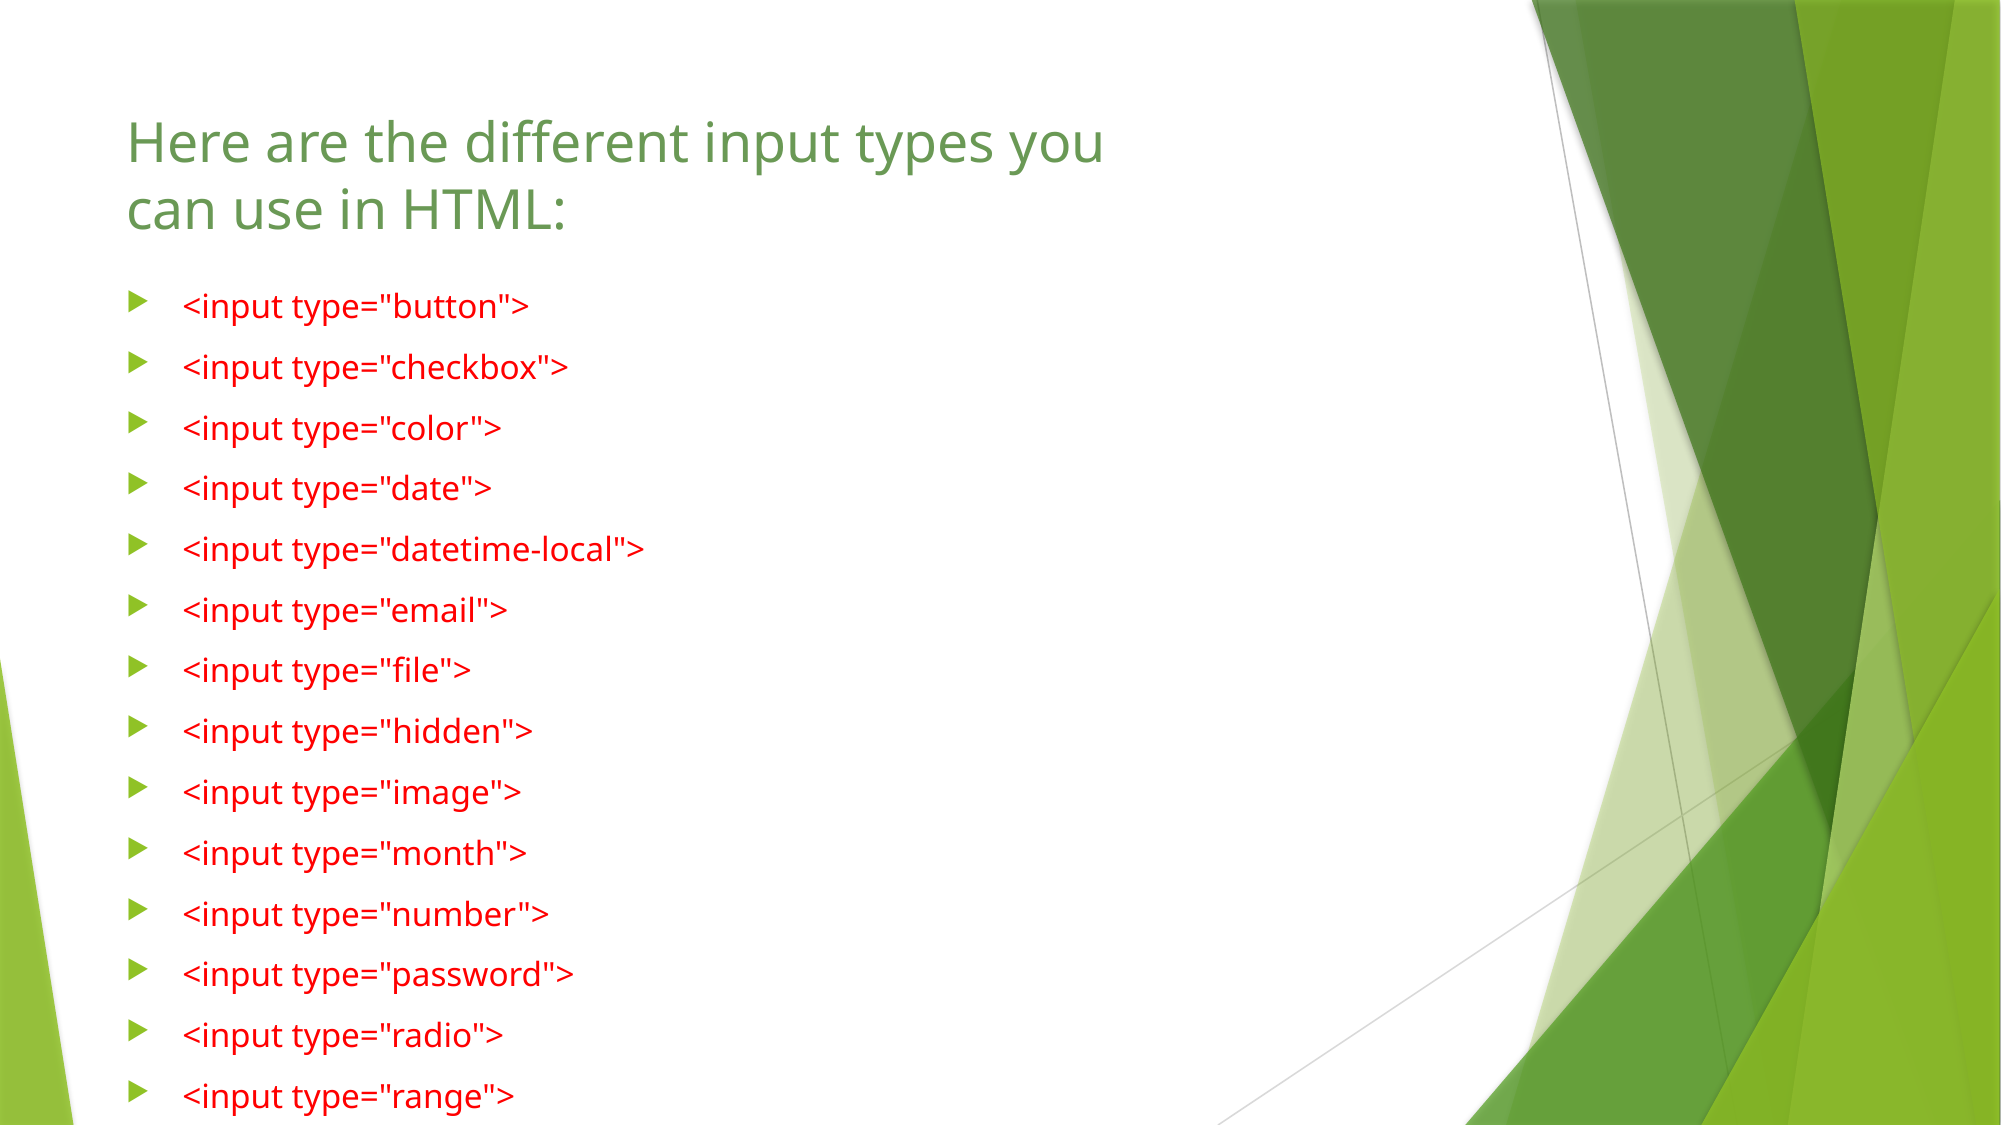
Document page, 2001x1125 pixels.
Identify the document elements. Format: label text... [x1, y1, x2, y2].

title Here are the different input types you can use in HTML: [111, 99, 1522, 277]
list <input type="button"> <input type="checkbox"> <input type="color"> <input type="date"> <input type="datetime-local"> <input type="email"> <input type="file"> <input type="hidden"> <input type="image"> <input type="month"> <input type="number"> <input type="password"> <input type="radio"> <input type="range"> <input type="reset"> <input type="search"> <input type="submit"> <input type="tel"> <input type="text"> <input type="time"> <input type="url"> <input type="week"> [111, 277, 1522, 1085]
